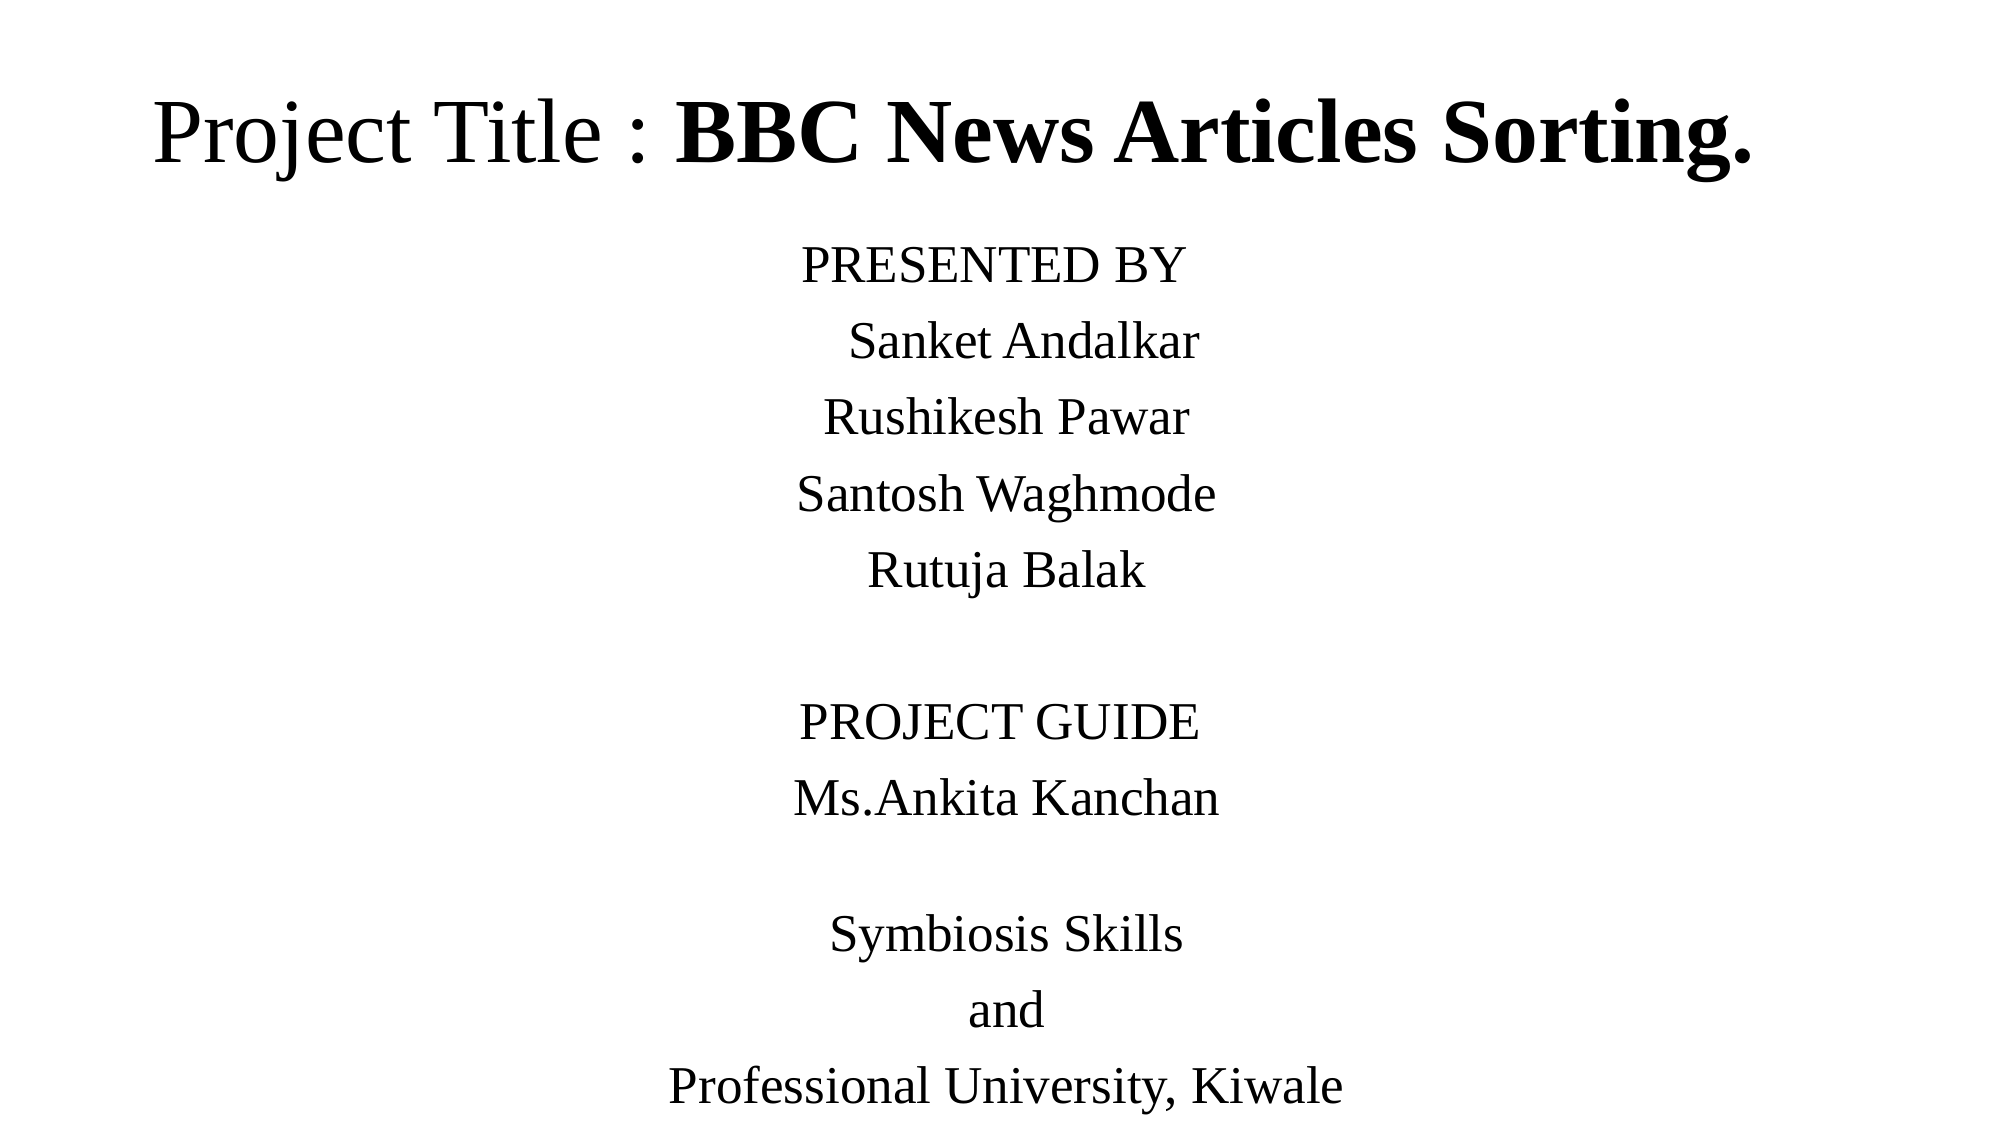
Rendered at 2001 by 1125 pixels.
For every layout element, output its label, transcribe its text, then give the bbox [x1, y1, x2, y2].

title Project Title : BBC News Articles Sorting. [137, 37, 1863, 228]
list PRESENTED BY Sanket Andalkar Rushikesh Pawar Santosh Waghmode Rutuja Balak PROJECT GUIDE Ms.Ankita Kanchan Symbiosis Skills and Professional University, Kiwale [137, 229, 1863, 1125]
